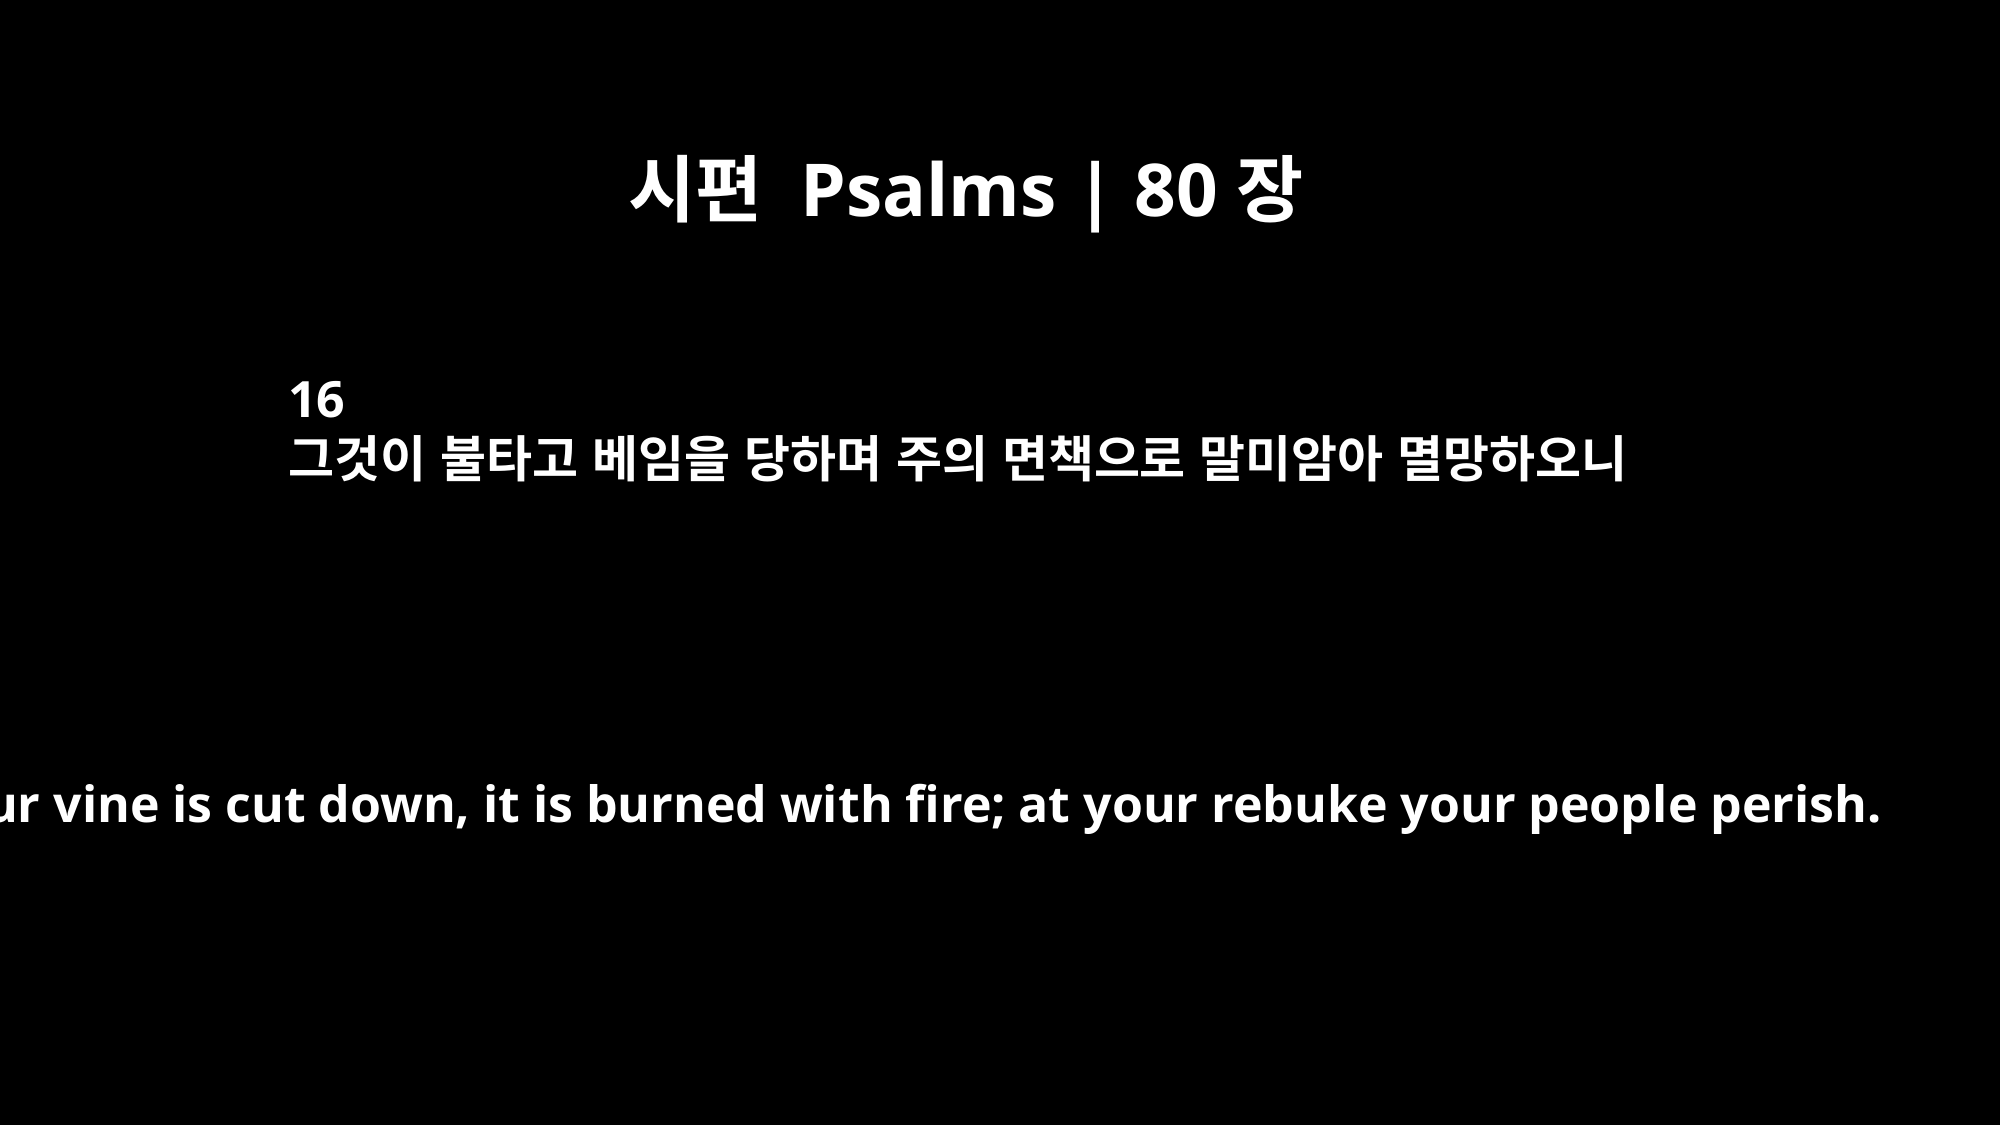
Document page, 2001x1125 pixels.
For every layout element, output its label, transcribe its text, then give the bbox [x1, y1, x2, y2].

text_box Your vine is cut down, it is burned with fire; at your rebuke your people perish. [0, 764, 1897, 840]
text_box 시편 Psalms | 80장 [613, 136, 1319, 239]
text_box 16 그것이 불타고 베임을 당하며 주의 면책으로 말미암아 멸망하오니 [273, 359, 1644, 495]
